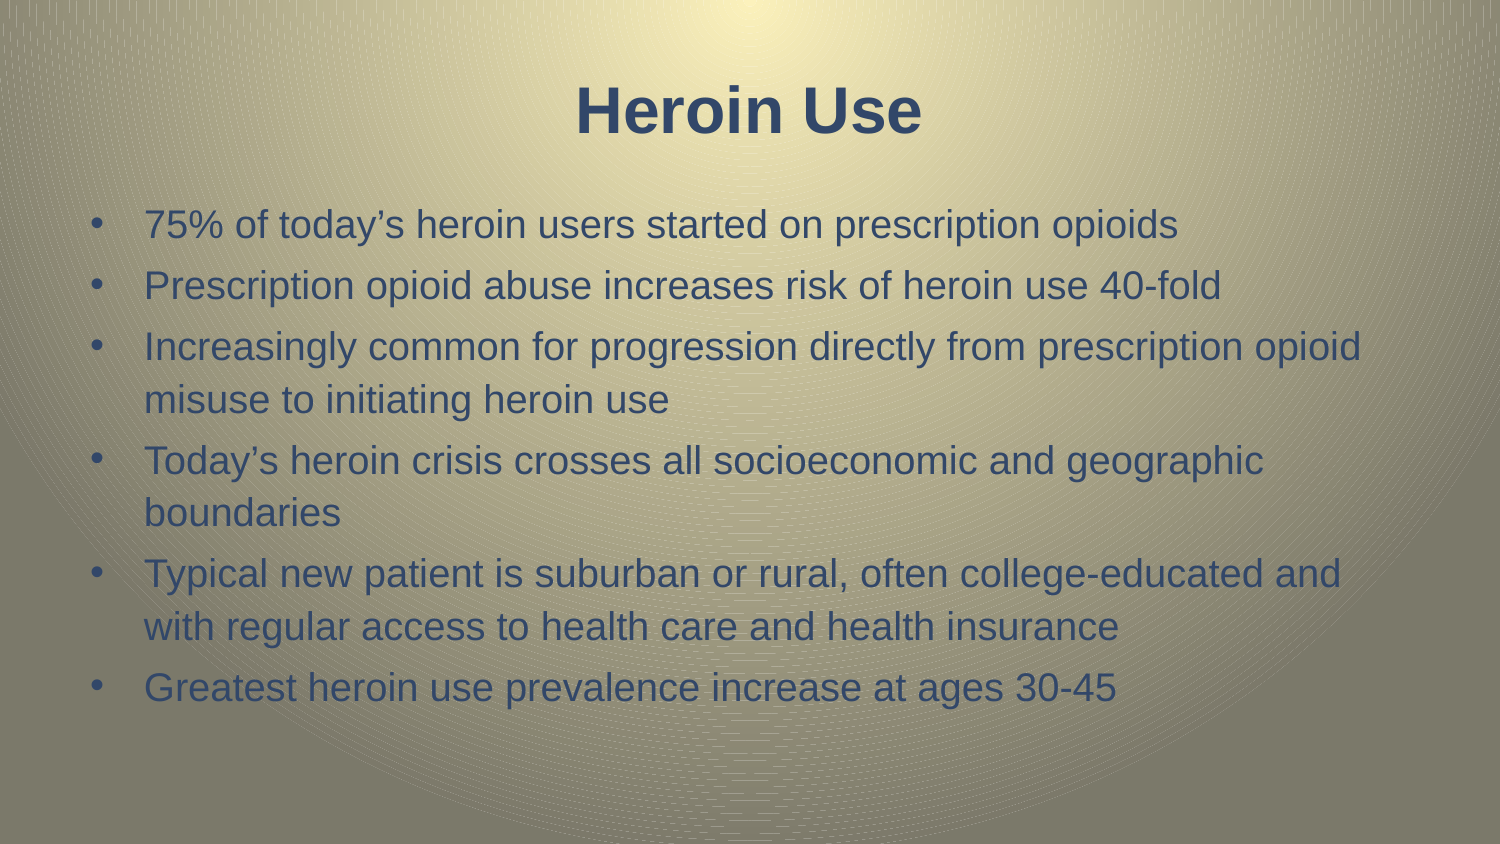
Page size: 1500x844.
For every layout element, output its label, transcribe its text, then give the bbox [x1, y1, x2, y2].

list 75% of today’s heroin users started on prescription opioids Prescription opioid abuse increases risk of heroin use 40-fold Increasingly common for progression directly from prescription opioid misuse to initiating heroin use Today’s heroin crisis crosses all socioeconomic and geographic boundaries Typical new patient is suburban or rural, often college-educated and with regular access to health care and health insurance Greatest heroin use prevalence increase at ages 30-45 [75, 186, 1425, 722]
title Heroin Use [75, 60, 1425, 155]
